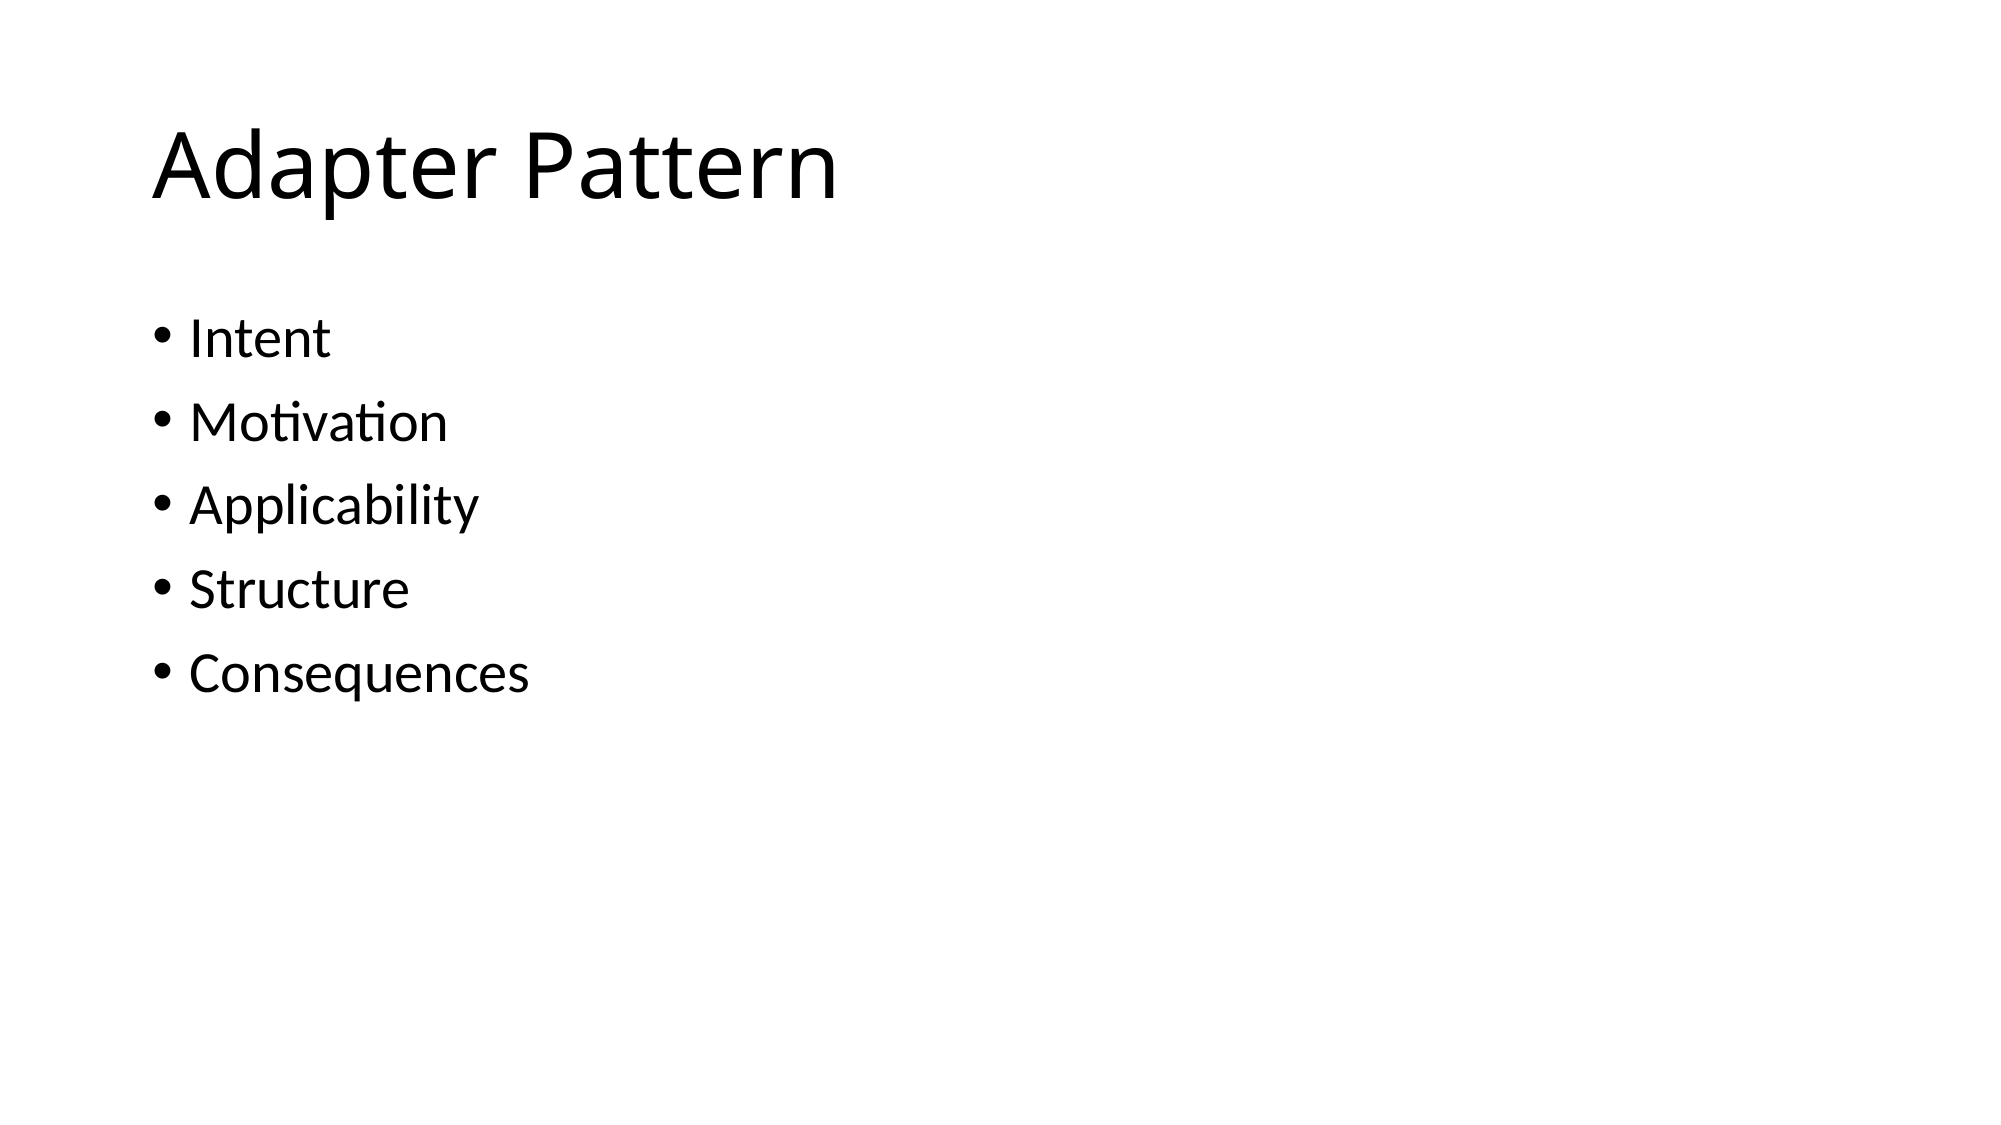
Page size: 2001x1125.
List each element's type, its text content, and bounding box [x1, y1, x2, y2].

title Adapter Pattern [137, 59, 1863, 278]
list Intent Motivation Applicability Structure Consequences [137, 299, 1863, 1014]
